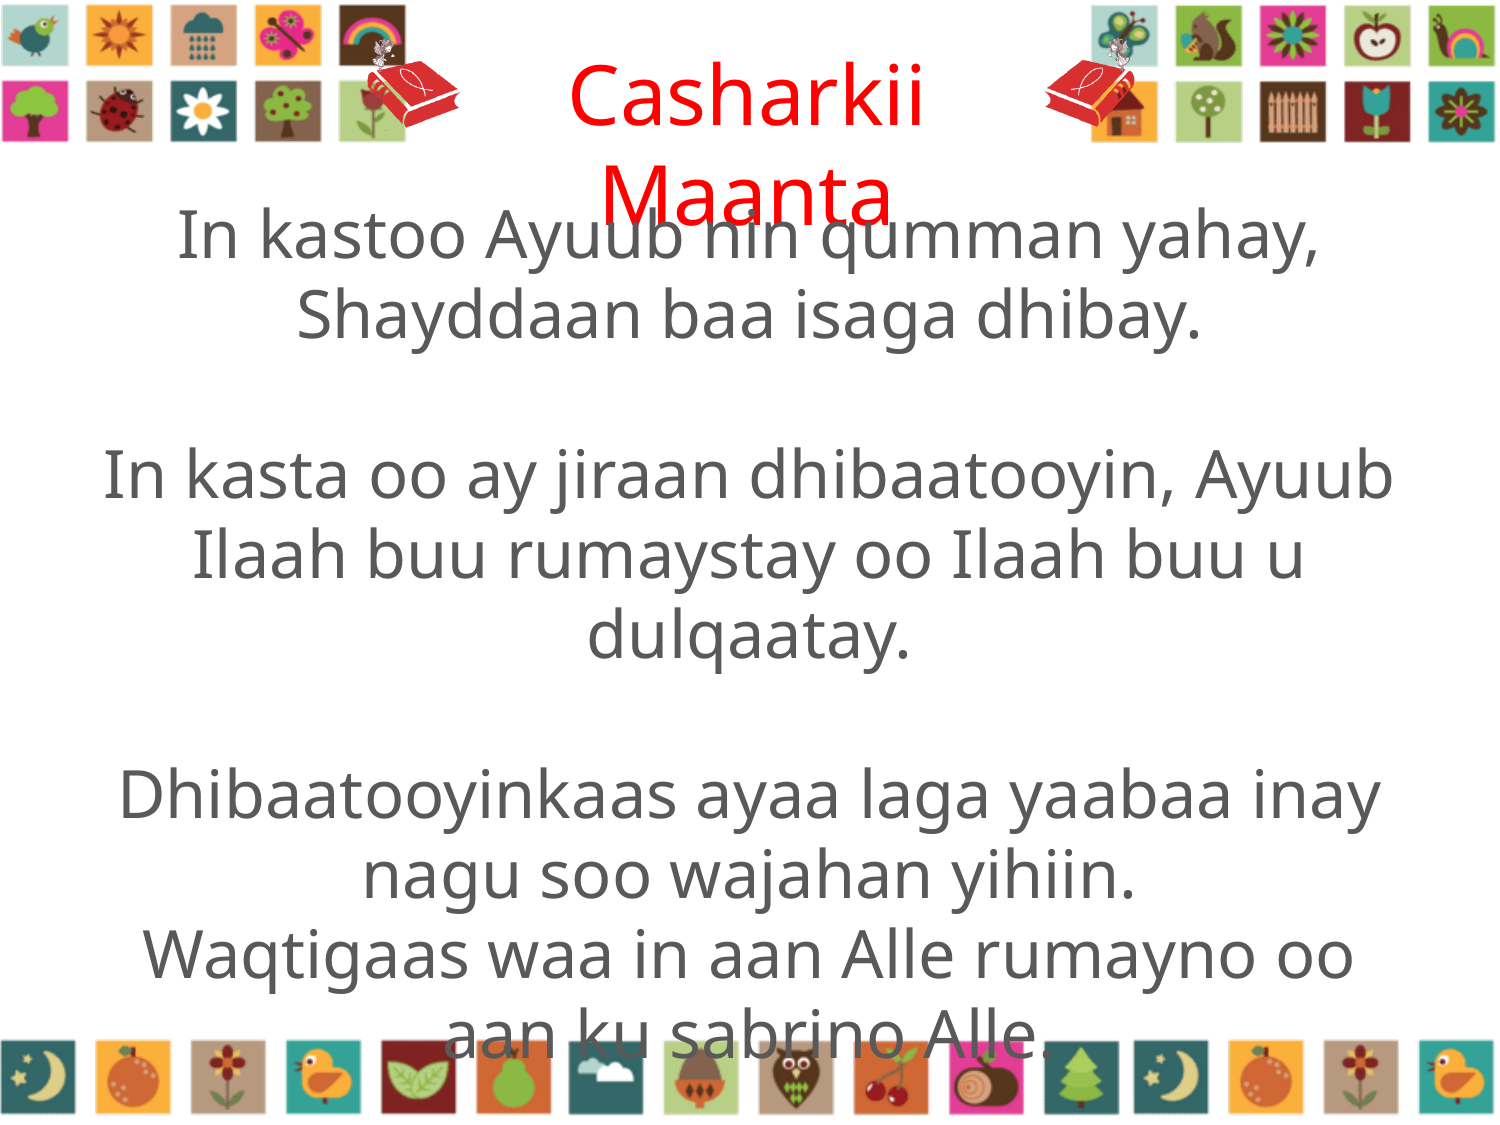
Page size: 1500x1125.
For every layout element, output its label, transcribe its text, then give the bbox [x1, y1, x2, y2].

text_box Casharkii Maanta [414, 35, 1080, 184]
picture [1013, 3, 1500, 150]
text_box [0, 1028, 1500, 1118]
picture [0, 3, 492, 150]
text_box In kastoo Ayuub nin qumman yahay, Shayddaan baa isaga dhibay. In kasta oo ay jiraan dhibaatooyin, Ayuub Ilaah buu rumaystay oo Ilaah buu u dulqaatay. Dhibaatooyinkaas ayaa laga yaabaa inay nagu soo wajahan yihiin. Waqtigaas waa in aan Alle rumayno oo aan ku sabrino Alle. [76, 184, 1424, 1027]
